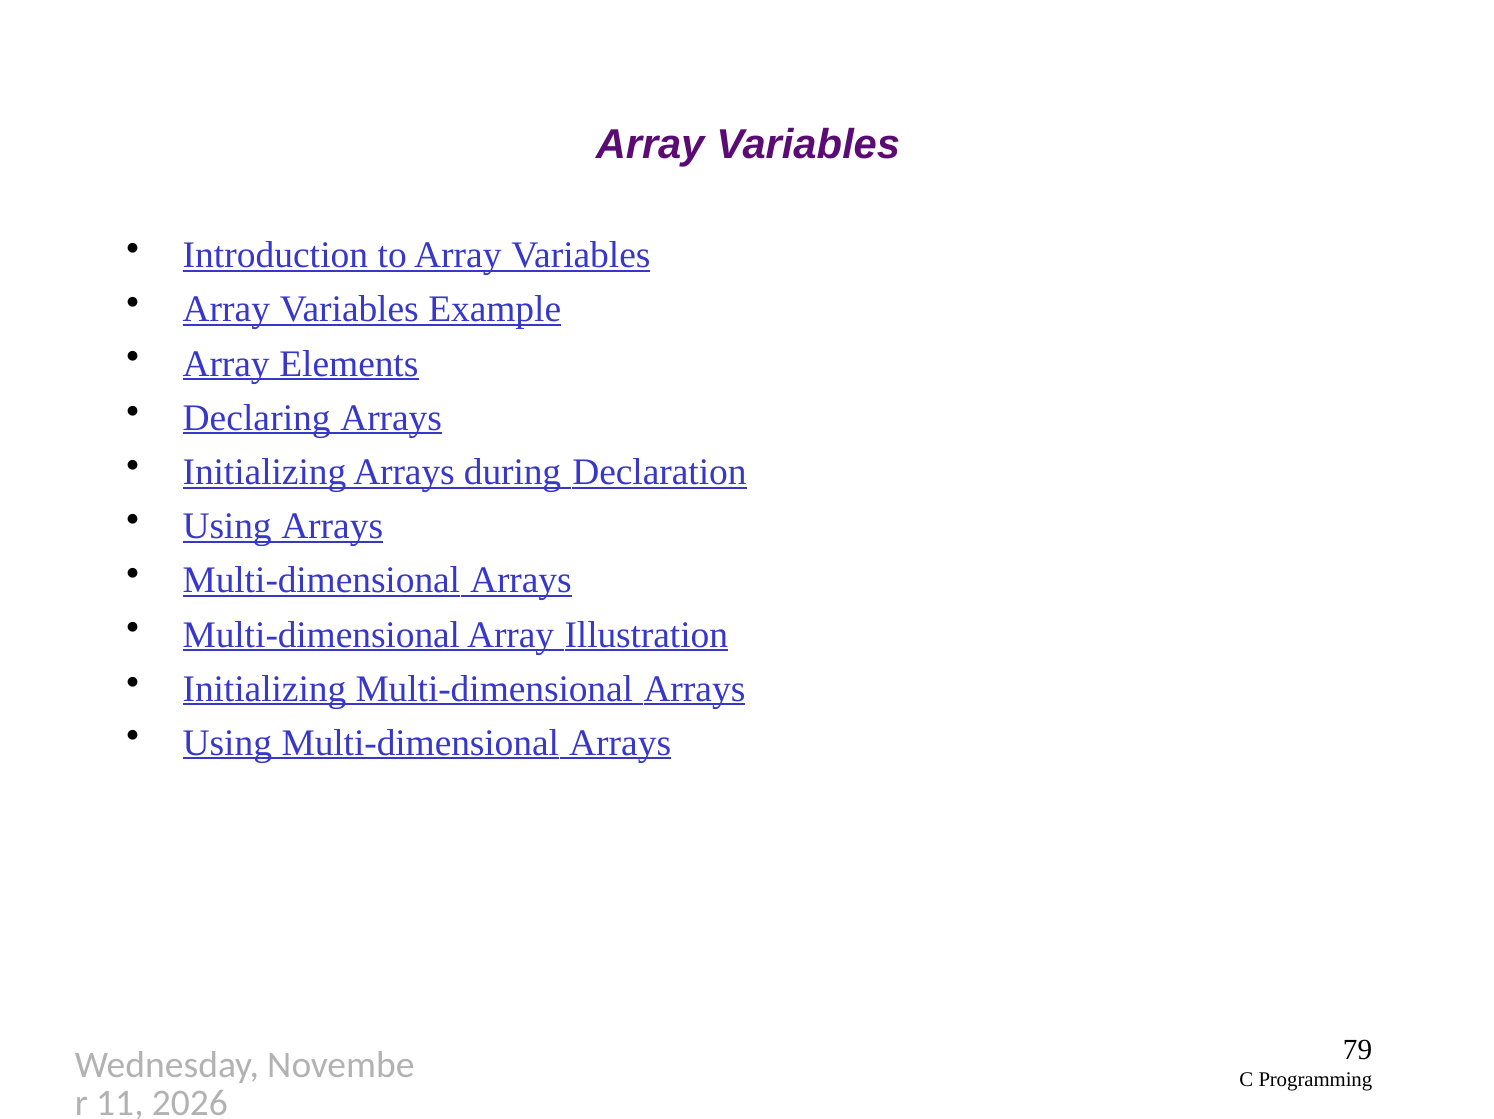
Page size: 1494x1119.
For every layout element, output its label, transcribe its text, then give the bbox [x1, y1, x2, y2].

text_box Introduction to Array Variables Array Variables Example Array Elements Declaring Arrays Initializing Arrays during Declaration Using Arrays Multi-dimensional Arrays Multi-dimensional Array Illustration Initializing Multi-dimensional Arrays Using Multi-dimensional Arrays [124, 230, 754, 763]
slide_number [74, 1040, 419, 1097]
title Array Variables [200, 116, 1294, 304]
slide_number 79 C Programming [1235, 1034, 1376, 1119]
